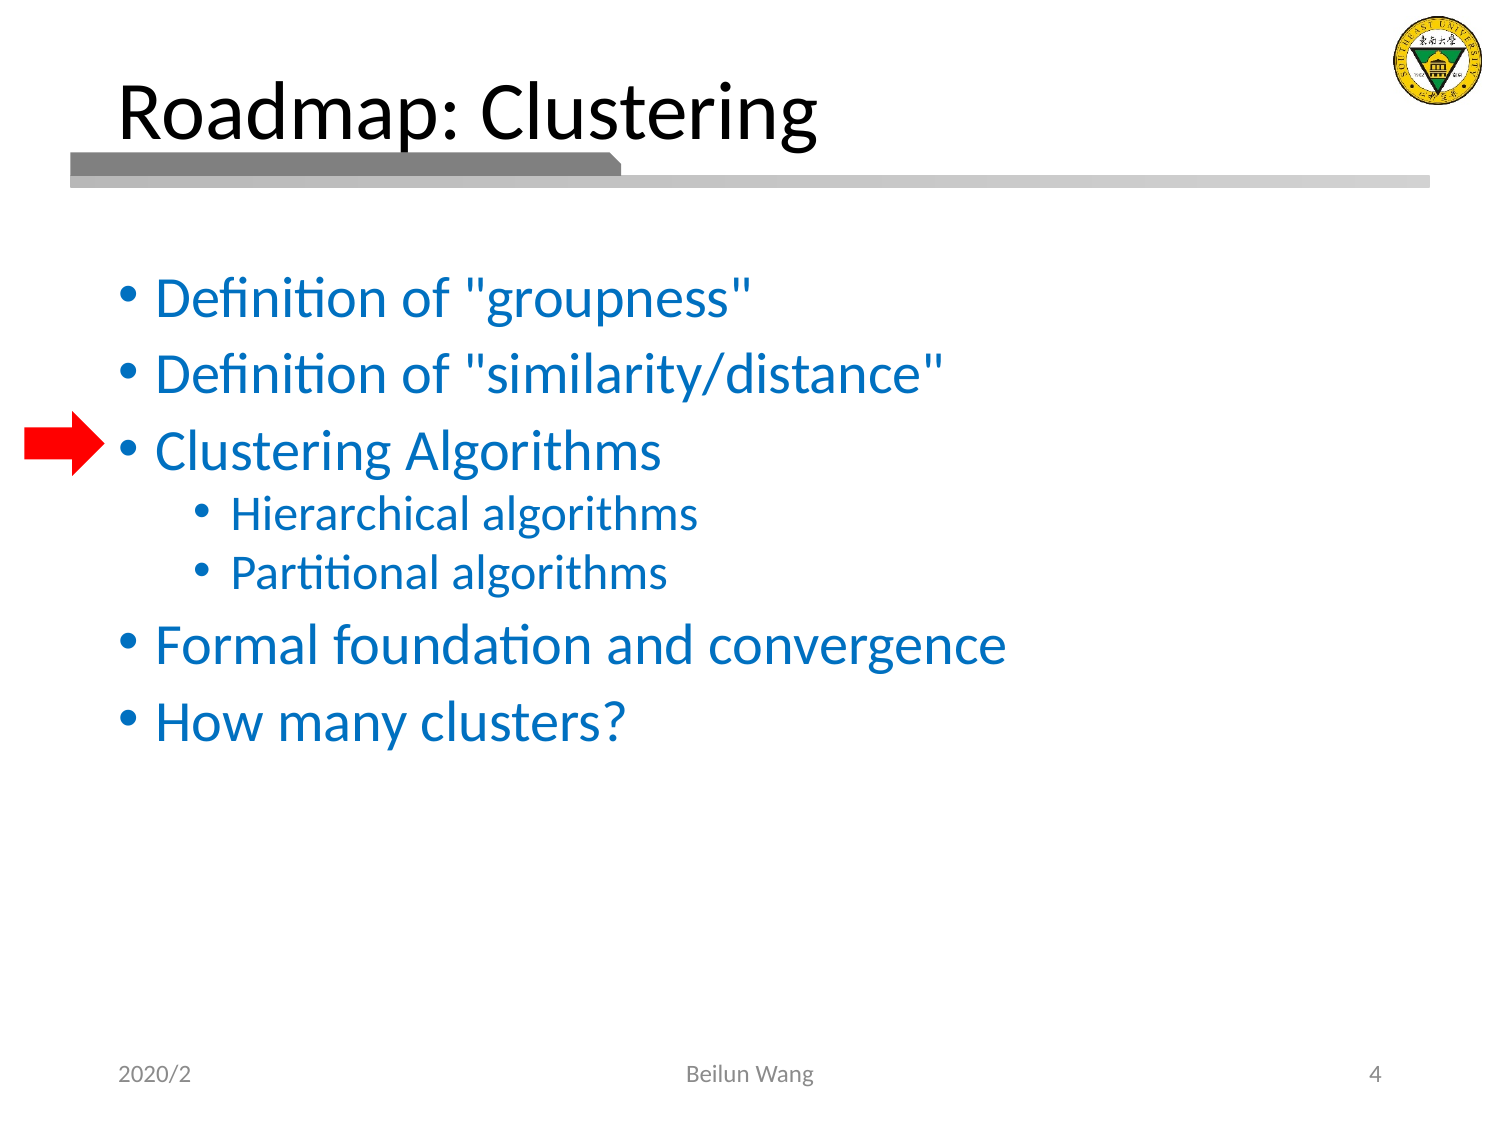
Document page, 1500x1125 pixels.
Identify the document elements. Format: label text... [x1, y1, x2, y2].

list Definition of "groupness" Definition of "similarity/distance" Clustering Algorithms Hierarchical algorithms Partitional algorithms Formal foundation and convergence How many clusters? [103, 264, 1397, 1014]
footer Beilun Wang [496, 1042, 1004, 1103]
title Roadmap: Clustering [103, 59, 1361, 156]
slide_number 2020/2 [103, 1042, 441, 1103]
text_box [24, 411, 105, 476]
picture [1393, 16, 1482, 105]
slide_number 4 [1059, 1042, 1397, 1103]
